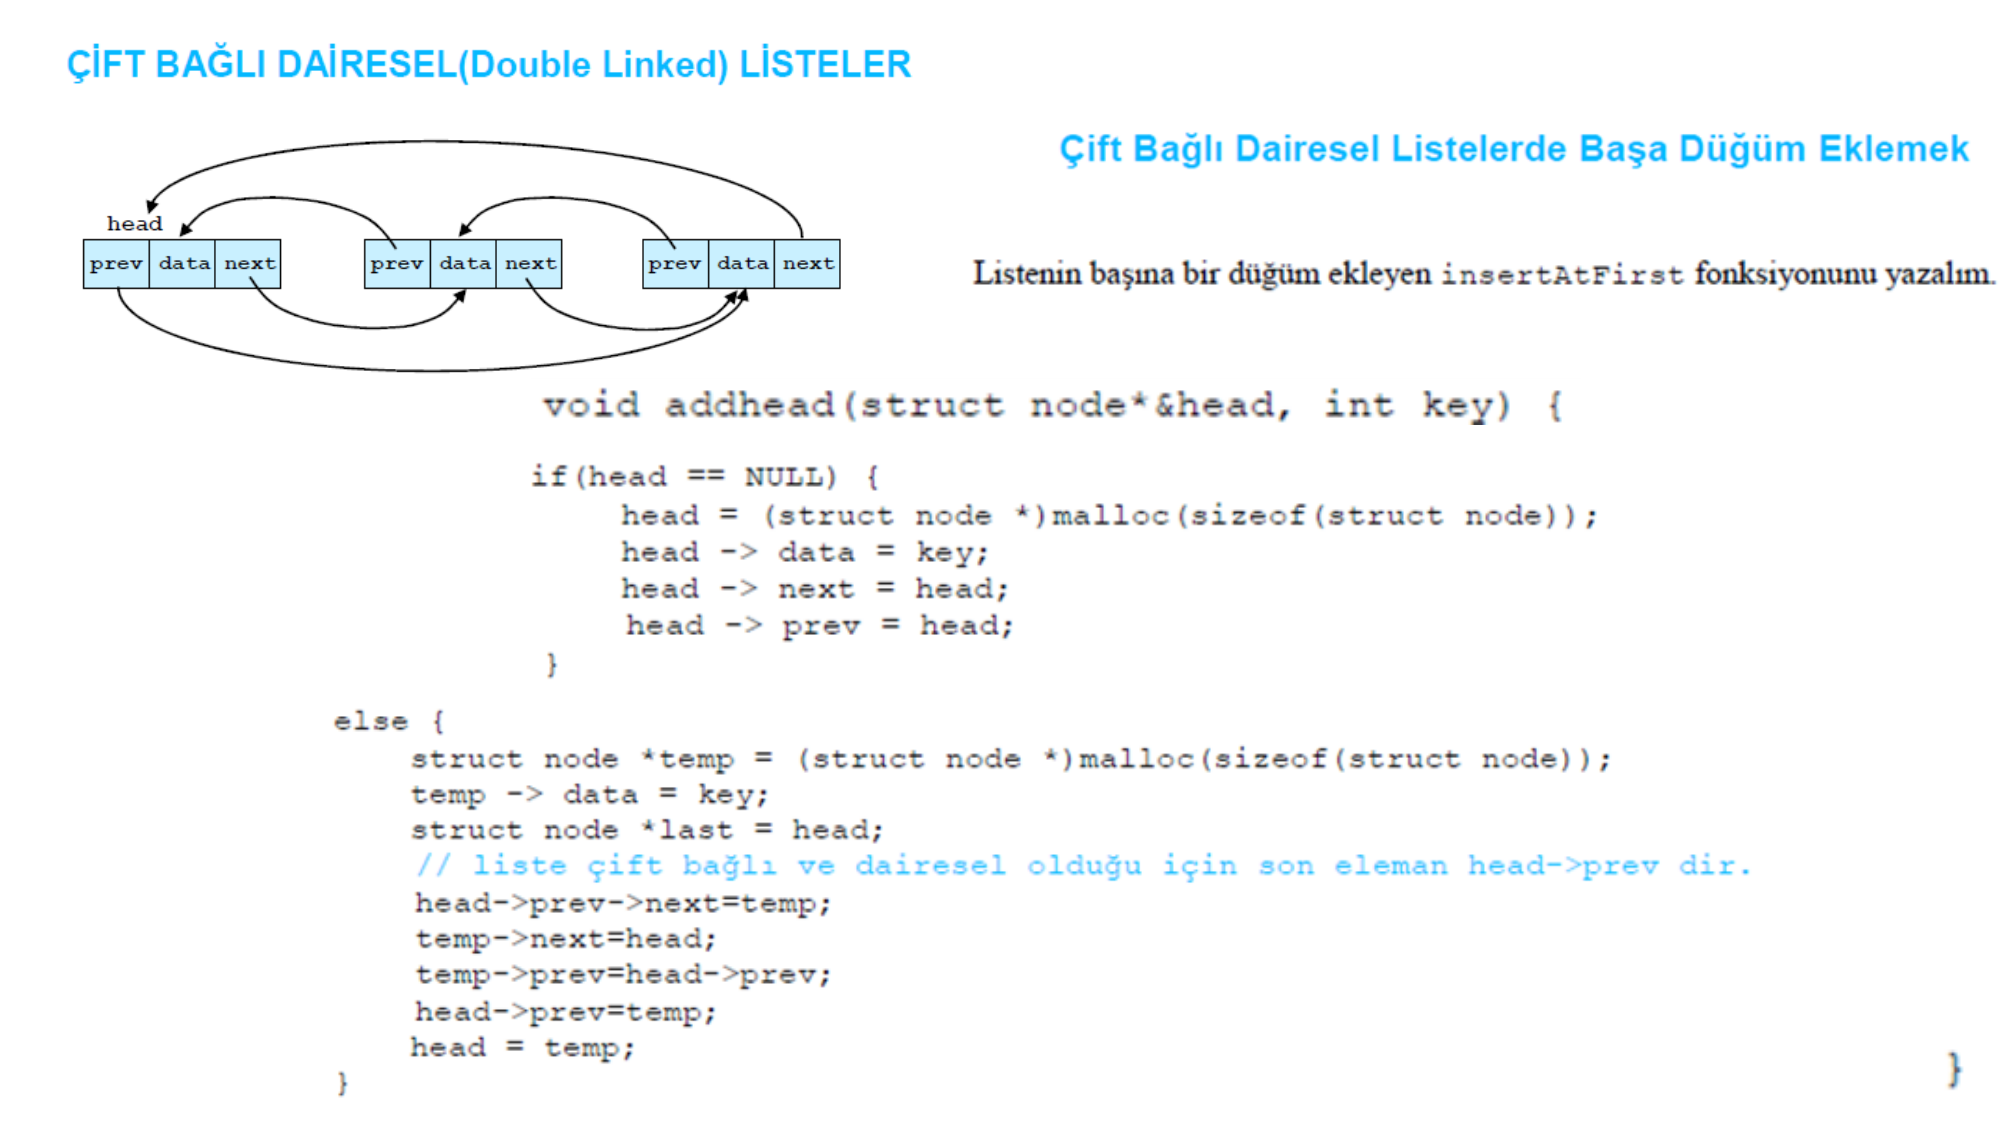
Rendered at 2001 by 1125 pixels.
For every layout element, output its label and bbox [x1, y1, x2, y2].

picture [66, 25, 925, 90]
picture [1055, 114, 1972, 175]
picture [324, 702, 1755, 1107]
picture [957, 247, 2000, 300]
picture [66, 129, 1581, 425]
picture [531, 458, 1614, 685]
picture [1775, 1037, 1972, 1107]
